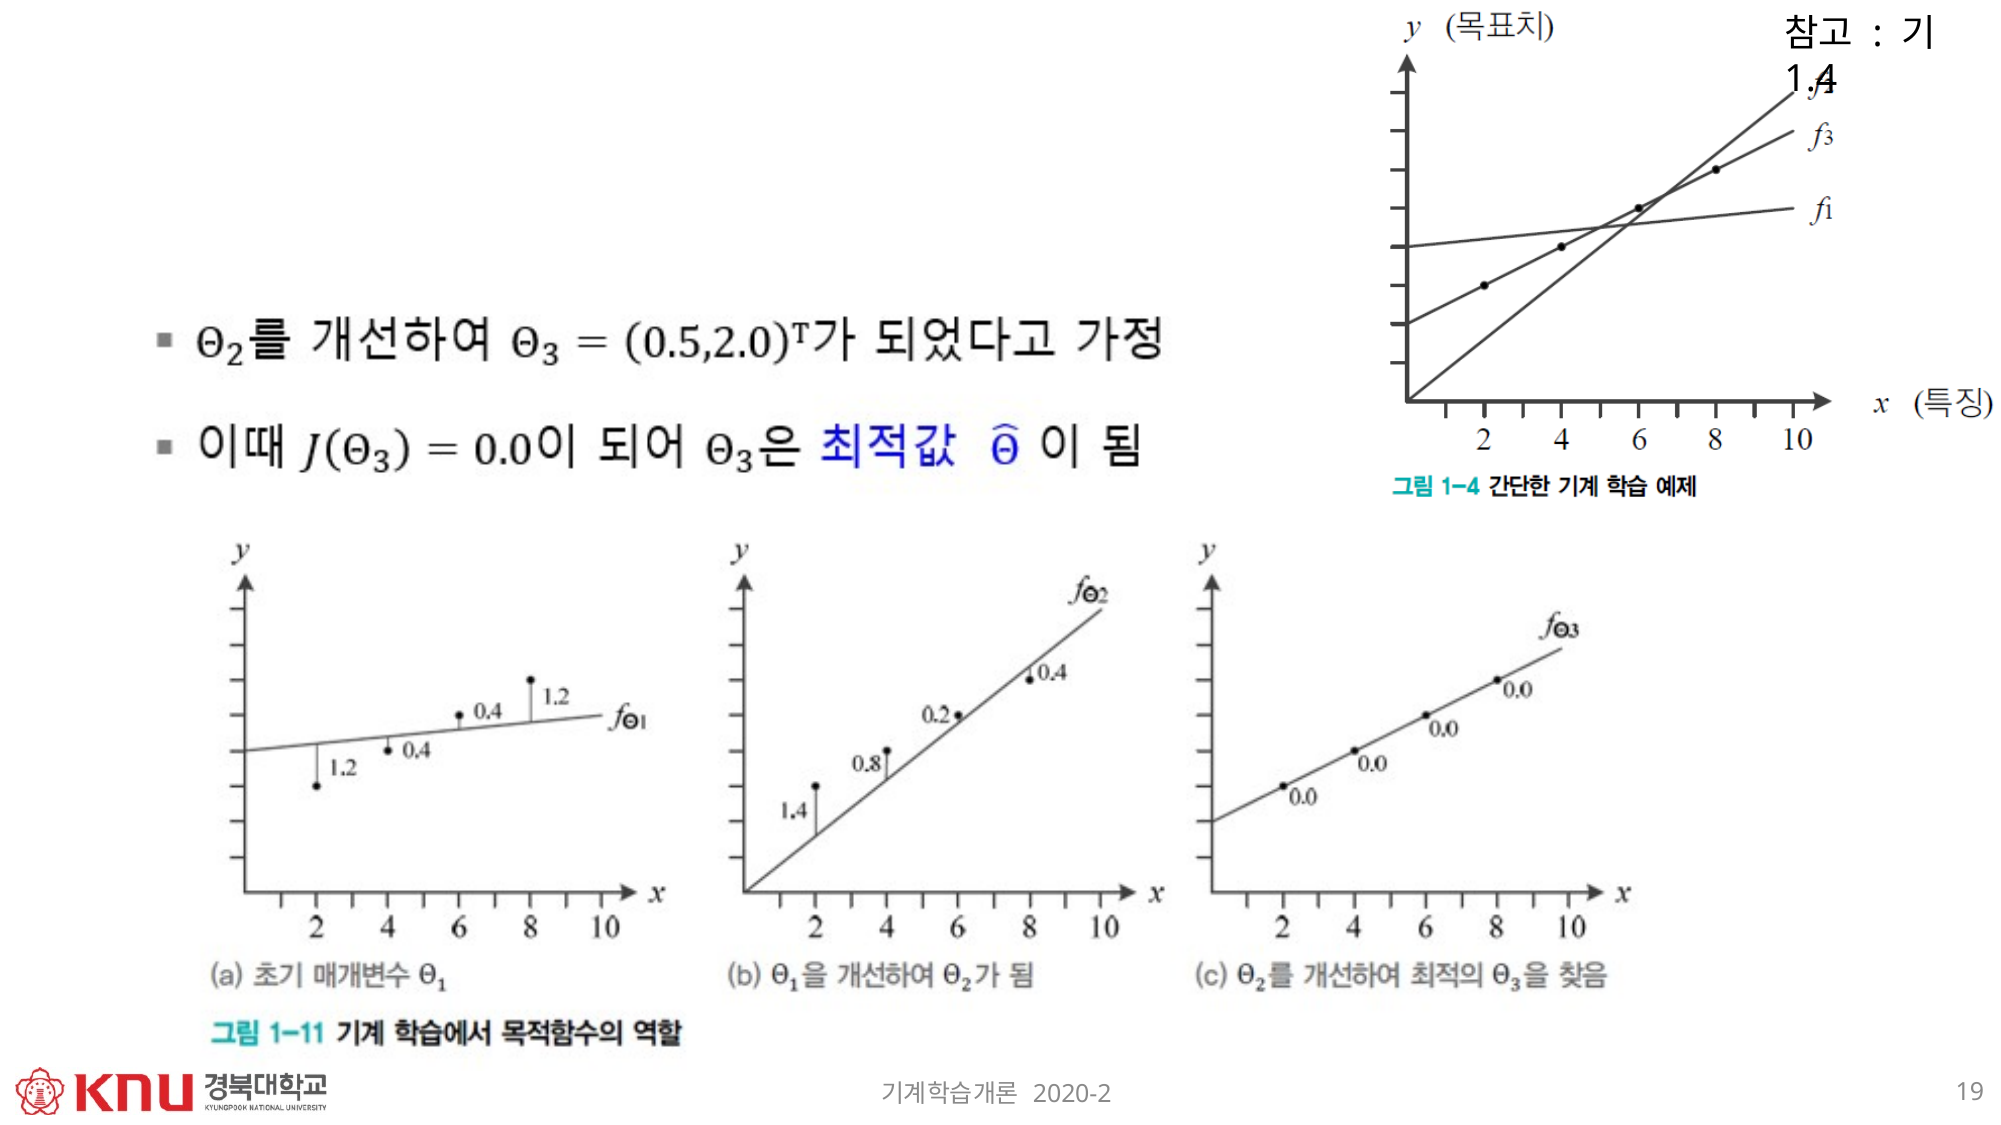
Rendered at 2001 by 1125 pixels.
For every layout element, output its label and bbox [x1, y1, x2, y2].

text_box [14, 8, 1999, 1115]
